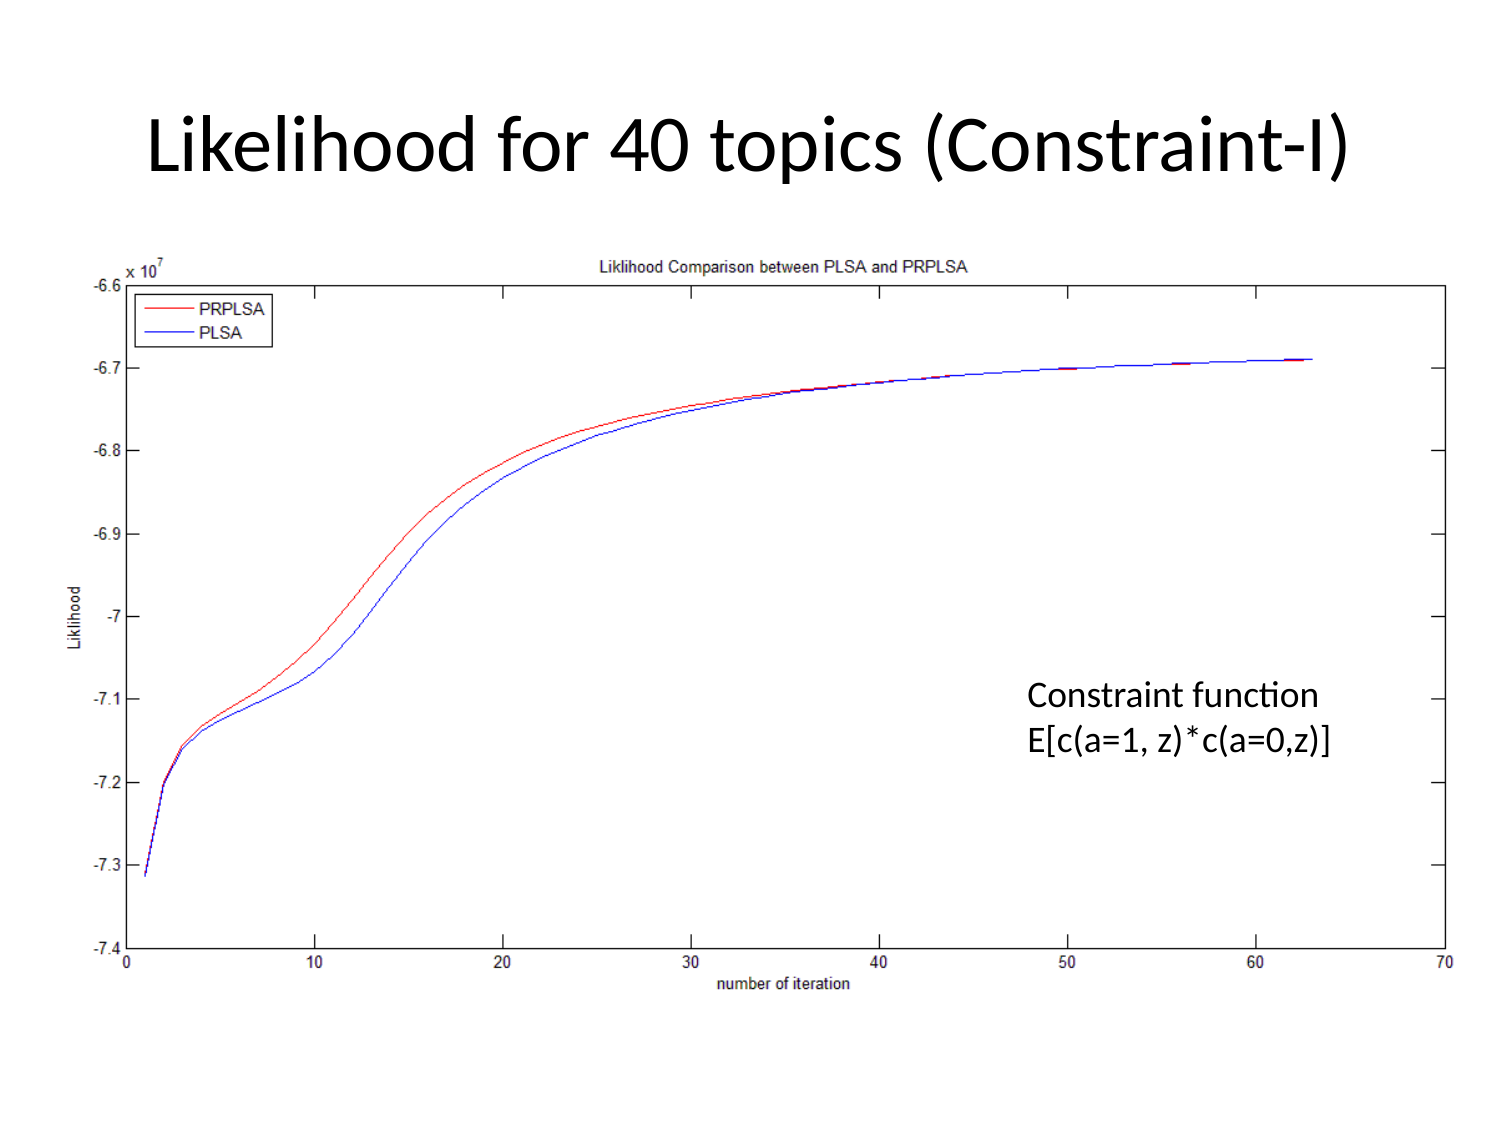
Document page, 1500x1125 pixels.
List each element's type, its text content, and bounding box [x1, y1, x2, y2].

title Likelihood for 40 topics (Constraint-I) [75, 45, 1425, 221]
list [0, 224, 1500, 1038]
